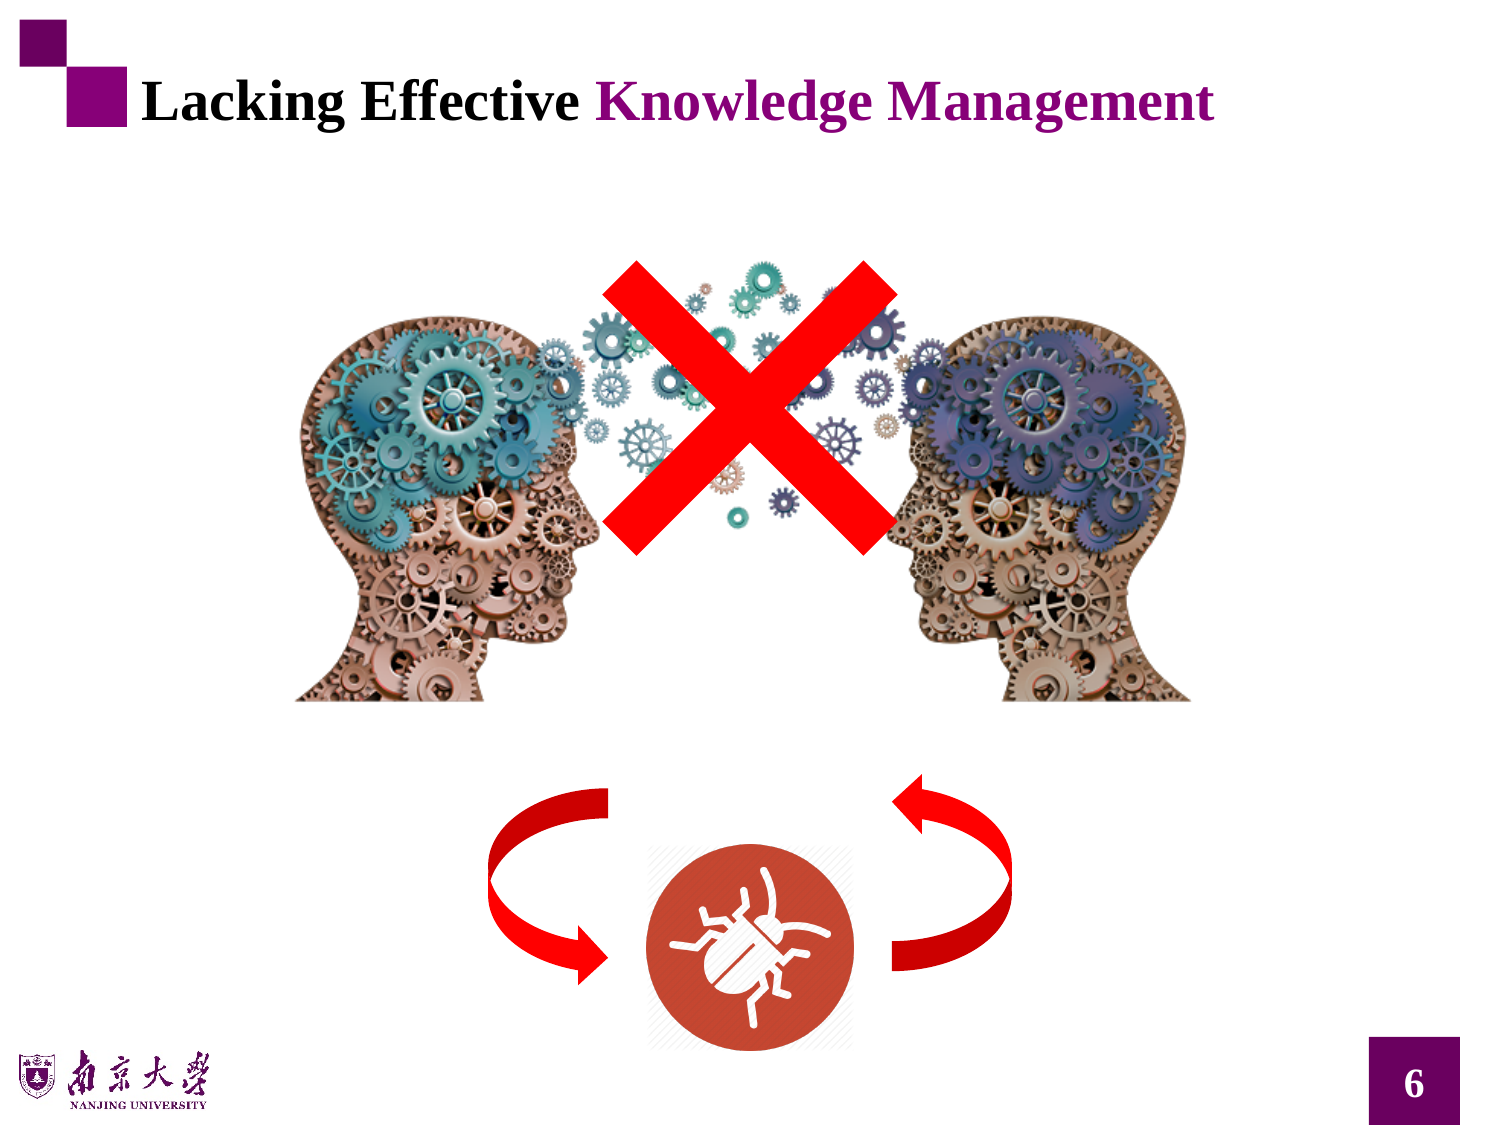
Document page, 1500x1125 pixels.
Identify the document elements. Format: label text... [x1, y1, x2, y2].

list Lacking Effective Knowledge Management [126, 53, 1460, 140]
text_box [488, 771, 1012, 1051]
picture [274, 253, 1226, 713]
slide_number 6 [1328, 1050, 1500, 1111]
picture [19, 1050, 209, 1111]
